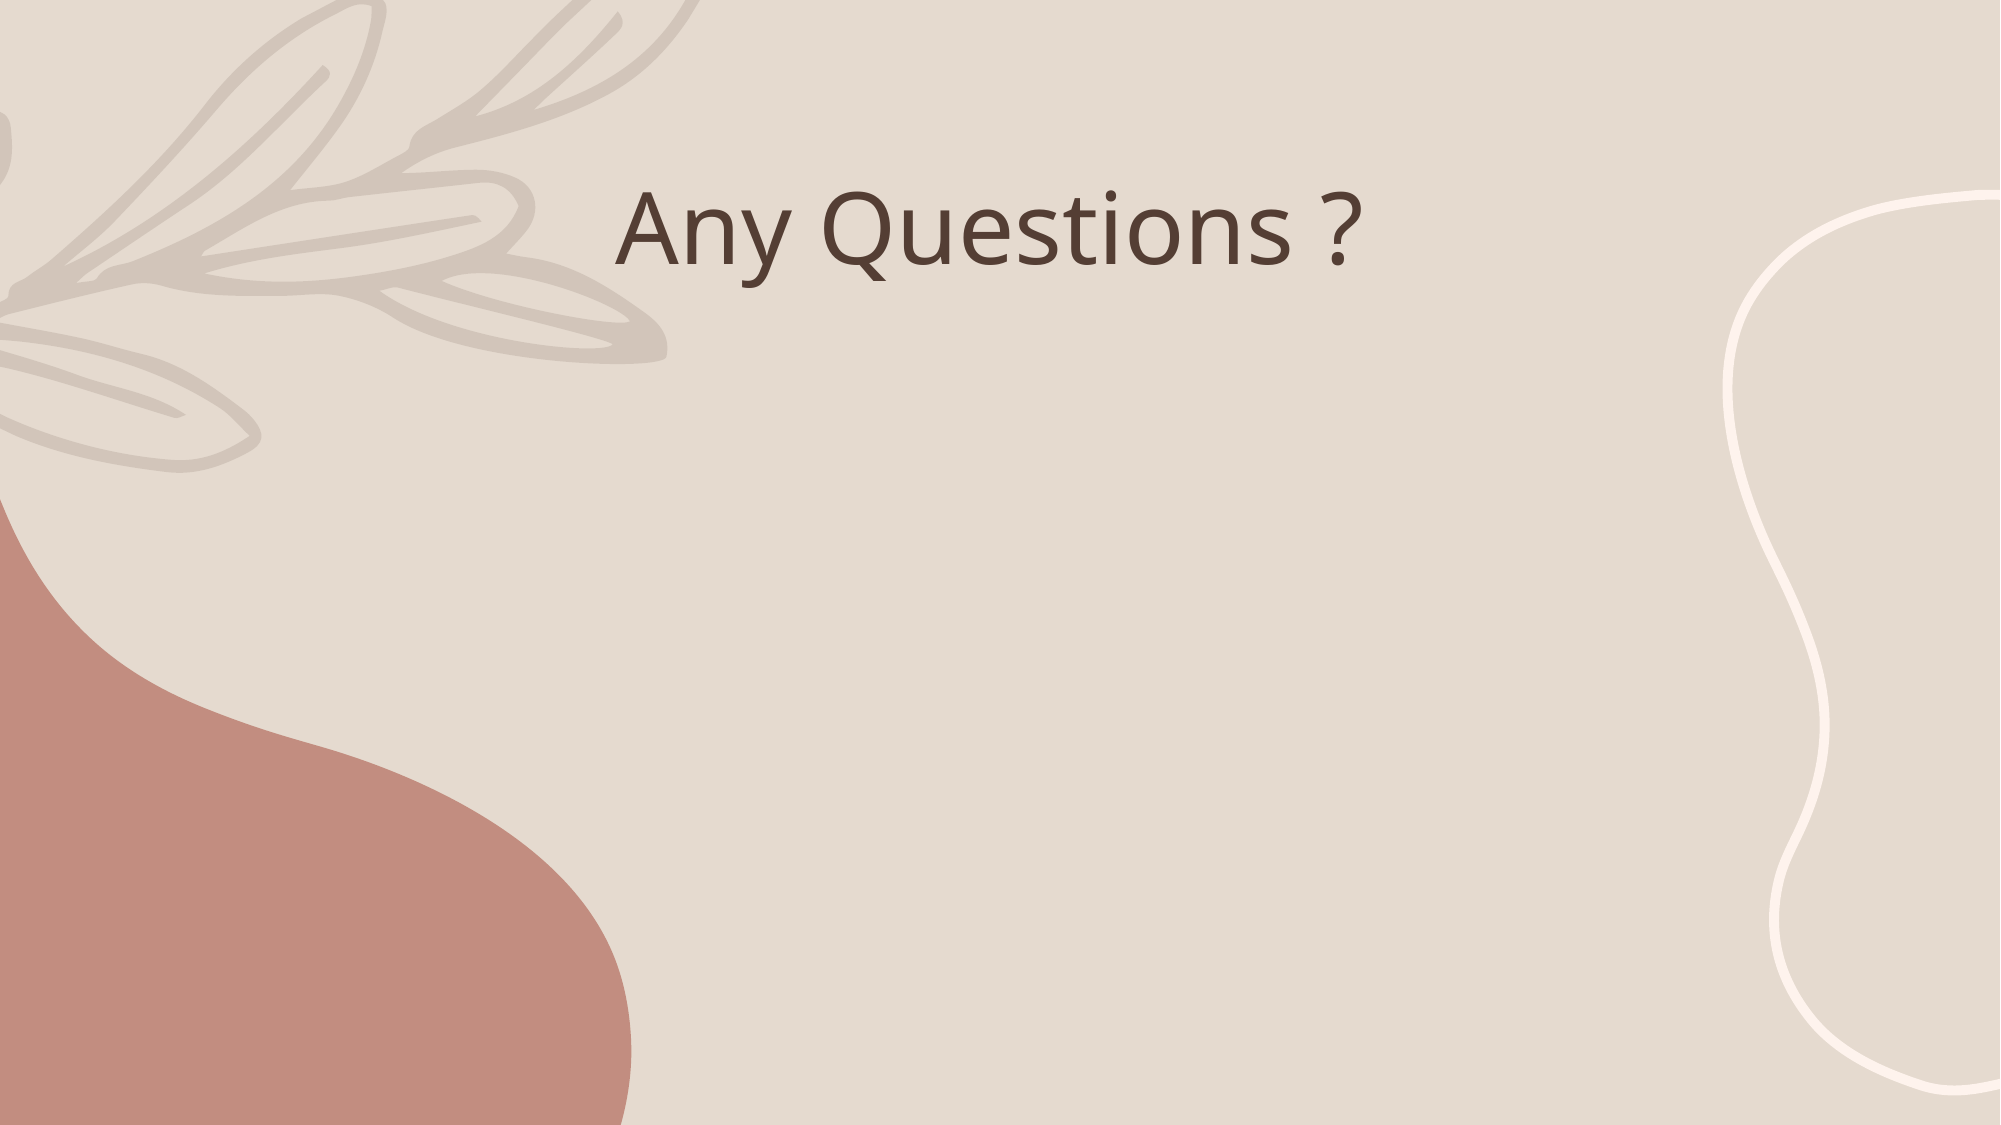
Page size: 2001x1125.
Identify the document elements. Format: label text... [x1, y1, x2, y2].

title Any Questions ? [600, 131, 1400, 334]
